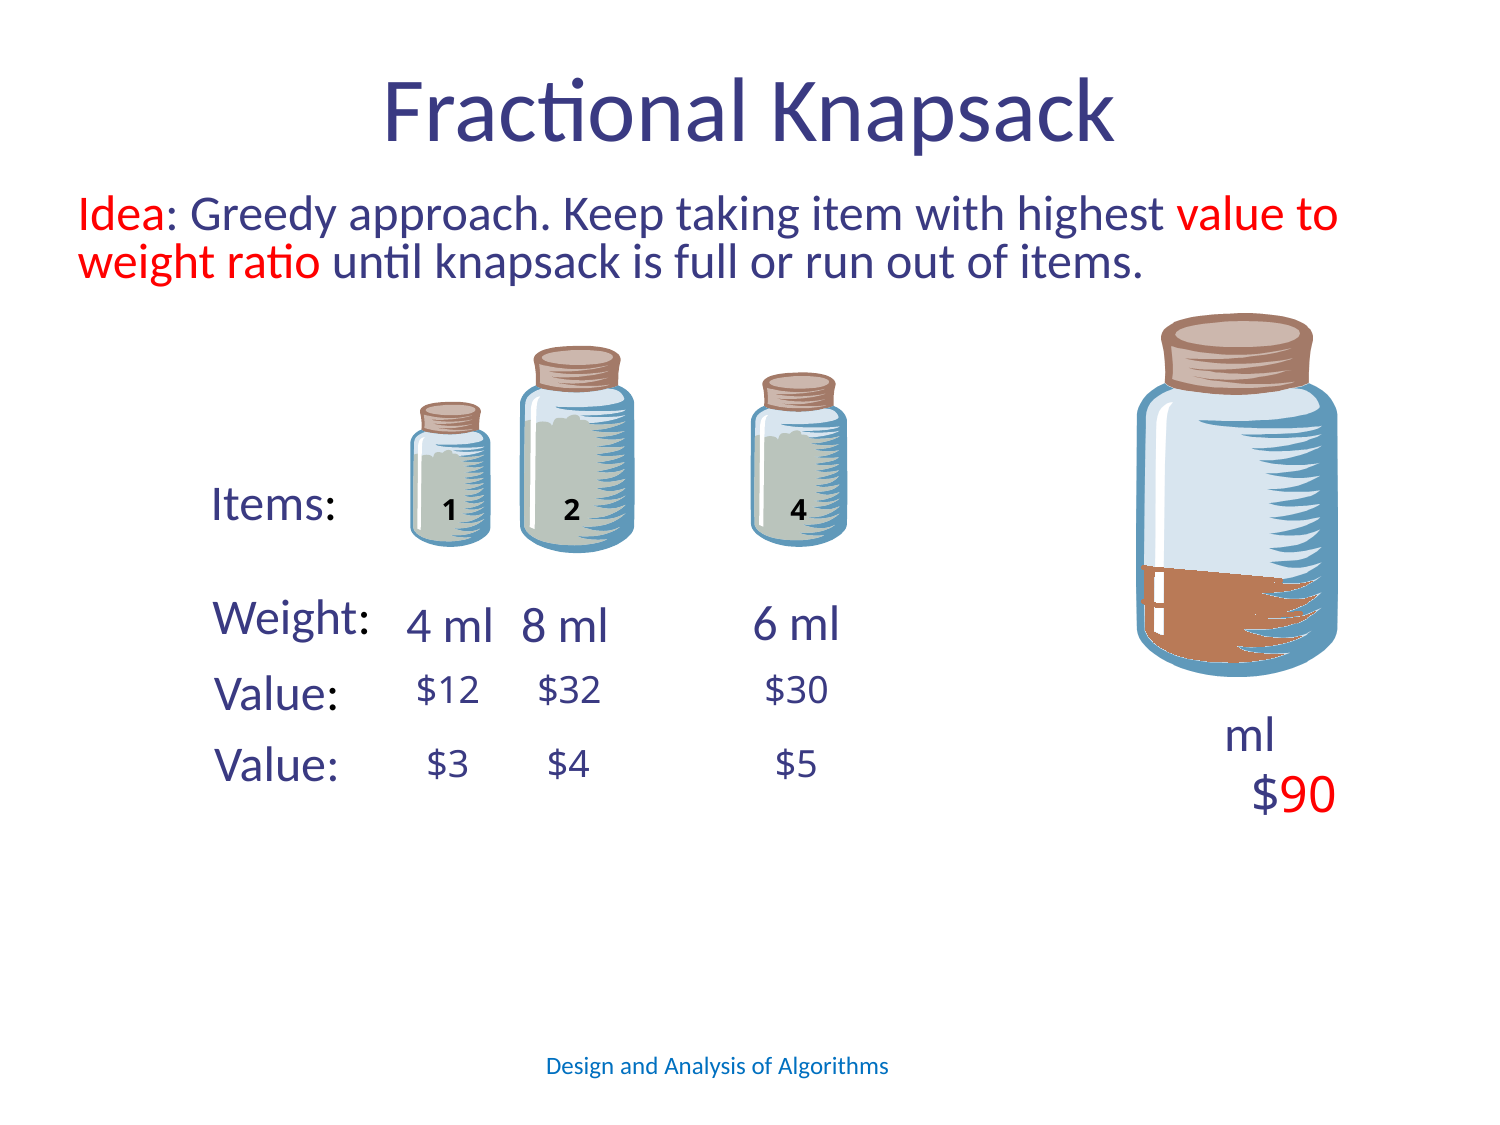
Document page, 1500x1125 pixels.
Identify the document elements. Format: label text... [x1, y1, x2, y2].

text_box 6 ml [737, 583, 856, 658]
footer Design and Analysis of Algorithms [480, 1034, 956, 1095]
text_box $3 [411, 732, 485, 792]
text_box 8 ml [506, 584, 624, 660]
text_box $12 [400, 658, 495, 719]
text_box Weight: [197, 577, 386, 653]
text_box Value: [198, 653, 355, 728]
text_box Value: [199, 724, 355, 799]
text_box $4 [532, 732, 605, 792]
text_box $32 [522, 658, 617, 719]
picture [749, 371, 848, 548]
text_box $5 [760, 732, 833, 792]
text_box $30 [749, 658, 844, 719]
picture [409, 401, 492, 548]
text_box Idea: Greedy approach. Keep taking item with highest value to weight ratio until knapsack is full or run out of items. [50, 177, 1465, 503]
text_box 4 ml [391, 584, 506, 660]
title Fractional Knapsack [75, 11, 1425, 177]
picture [518, 344, 636, 554]
picture [1106, 306, 1374, 687]
text_box Items: [195, 463, 353, 539]
